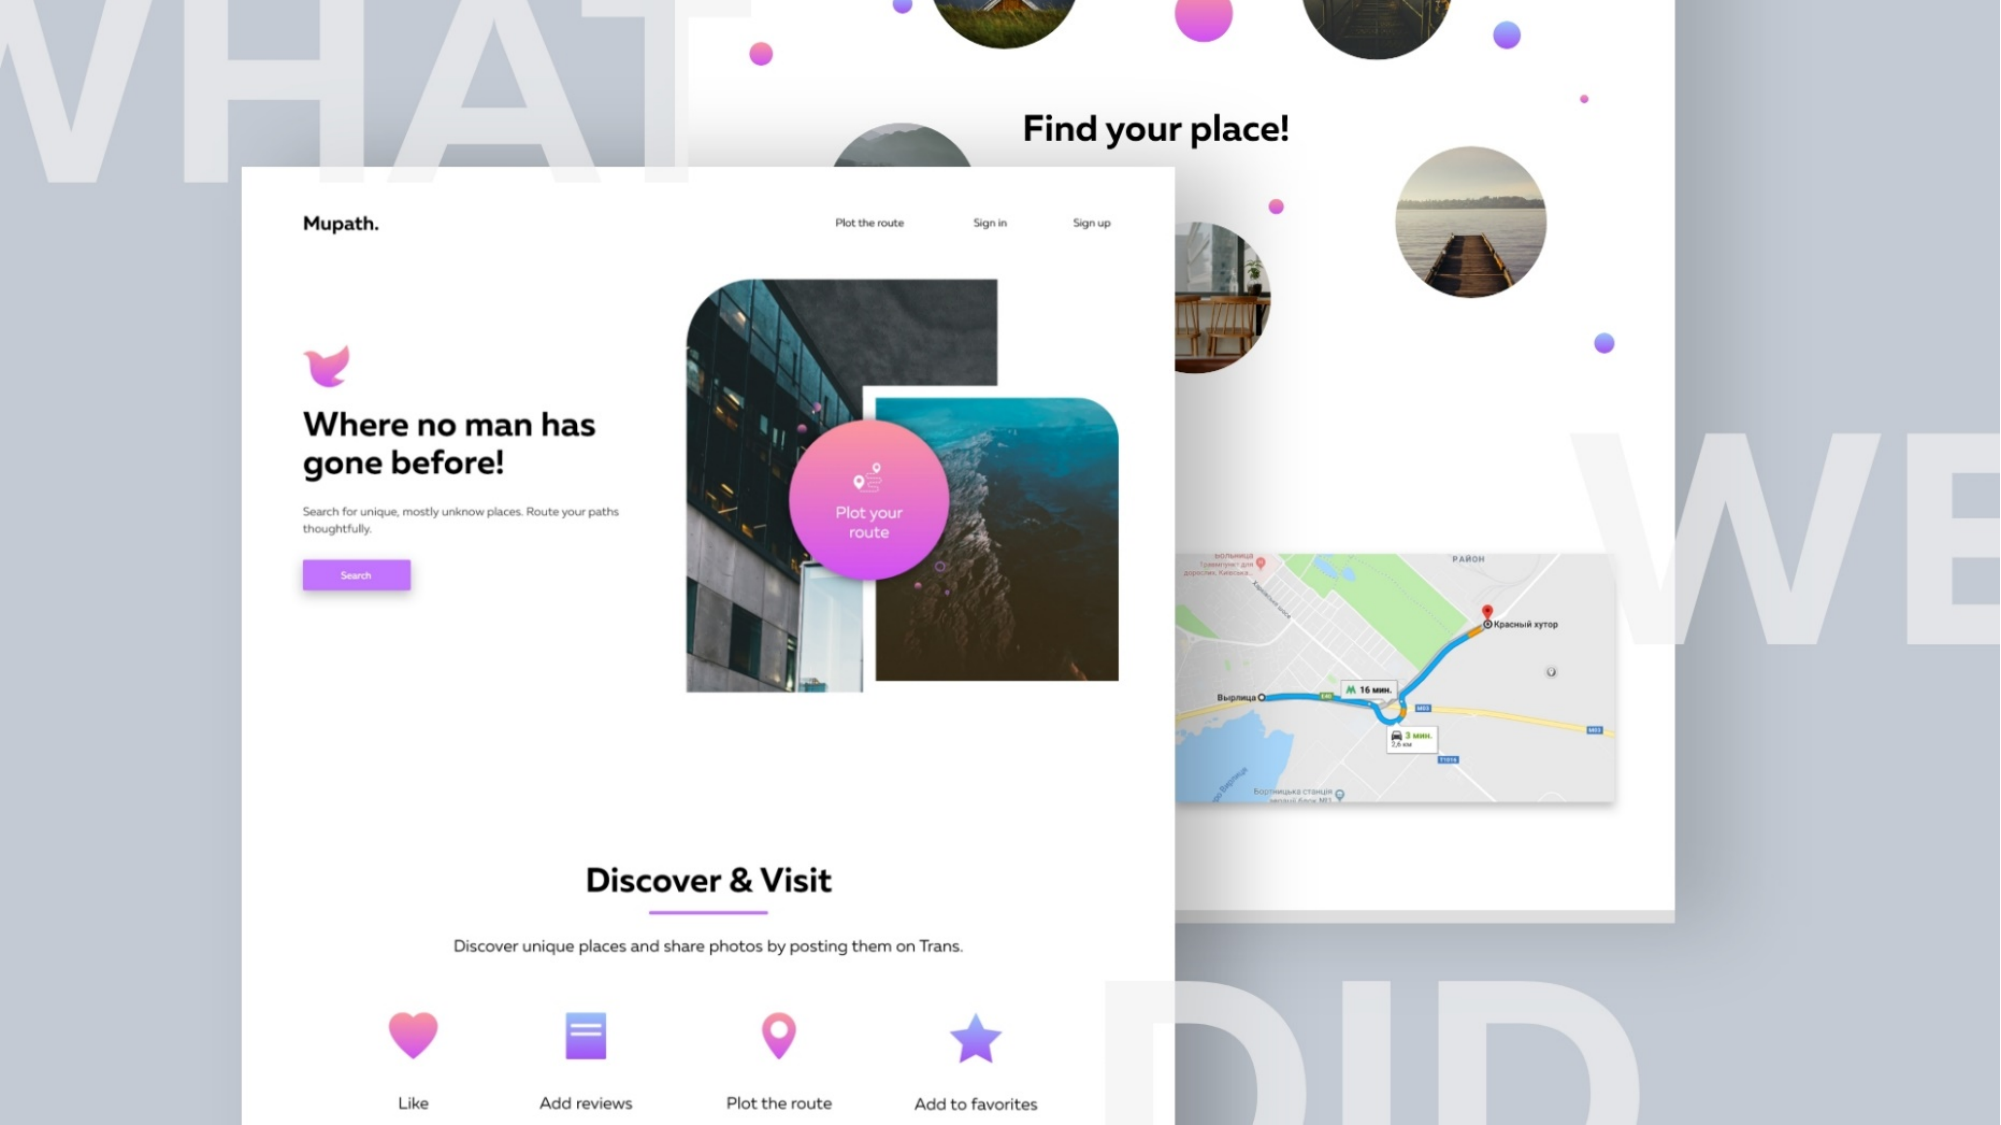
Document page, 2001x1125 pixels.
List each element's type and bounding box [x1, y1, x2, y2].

list [0, 0, 2000, 1125]
